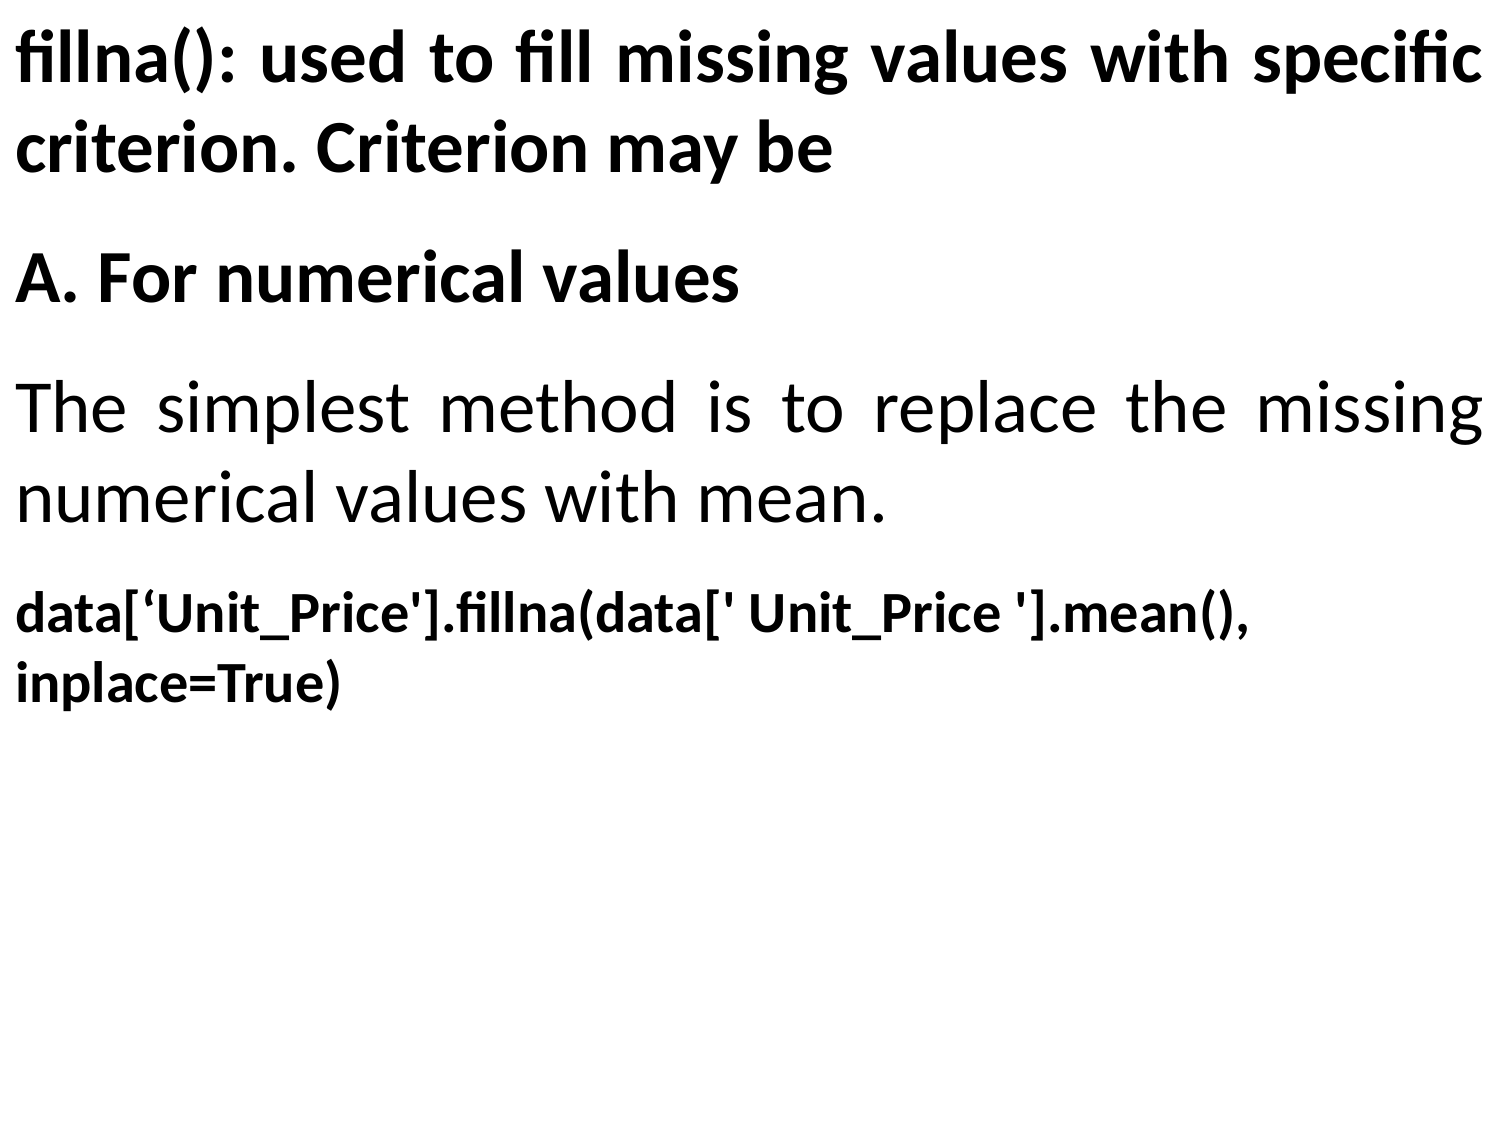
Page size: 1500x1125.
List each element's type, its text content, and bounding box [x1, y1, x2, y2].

subtitle fillna(): used to fill missing values with specific criterion. Criterion may be A. For numerical values The simplest method is to replace the missing numerical values with mean. data[‘Unit_Price'].fillna(data[' Unit_Price '].mean(), inplace=True) [0, 0, 1500, 1125]
